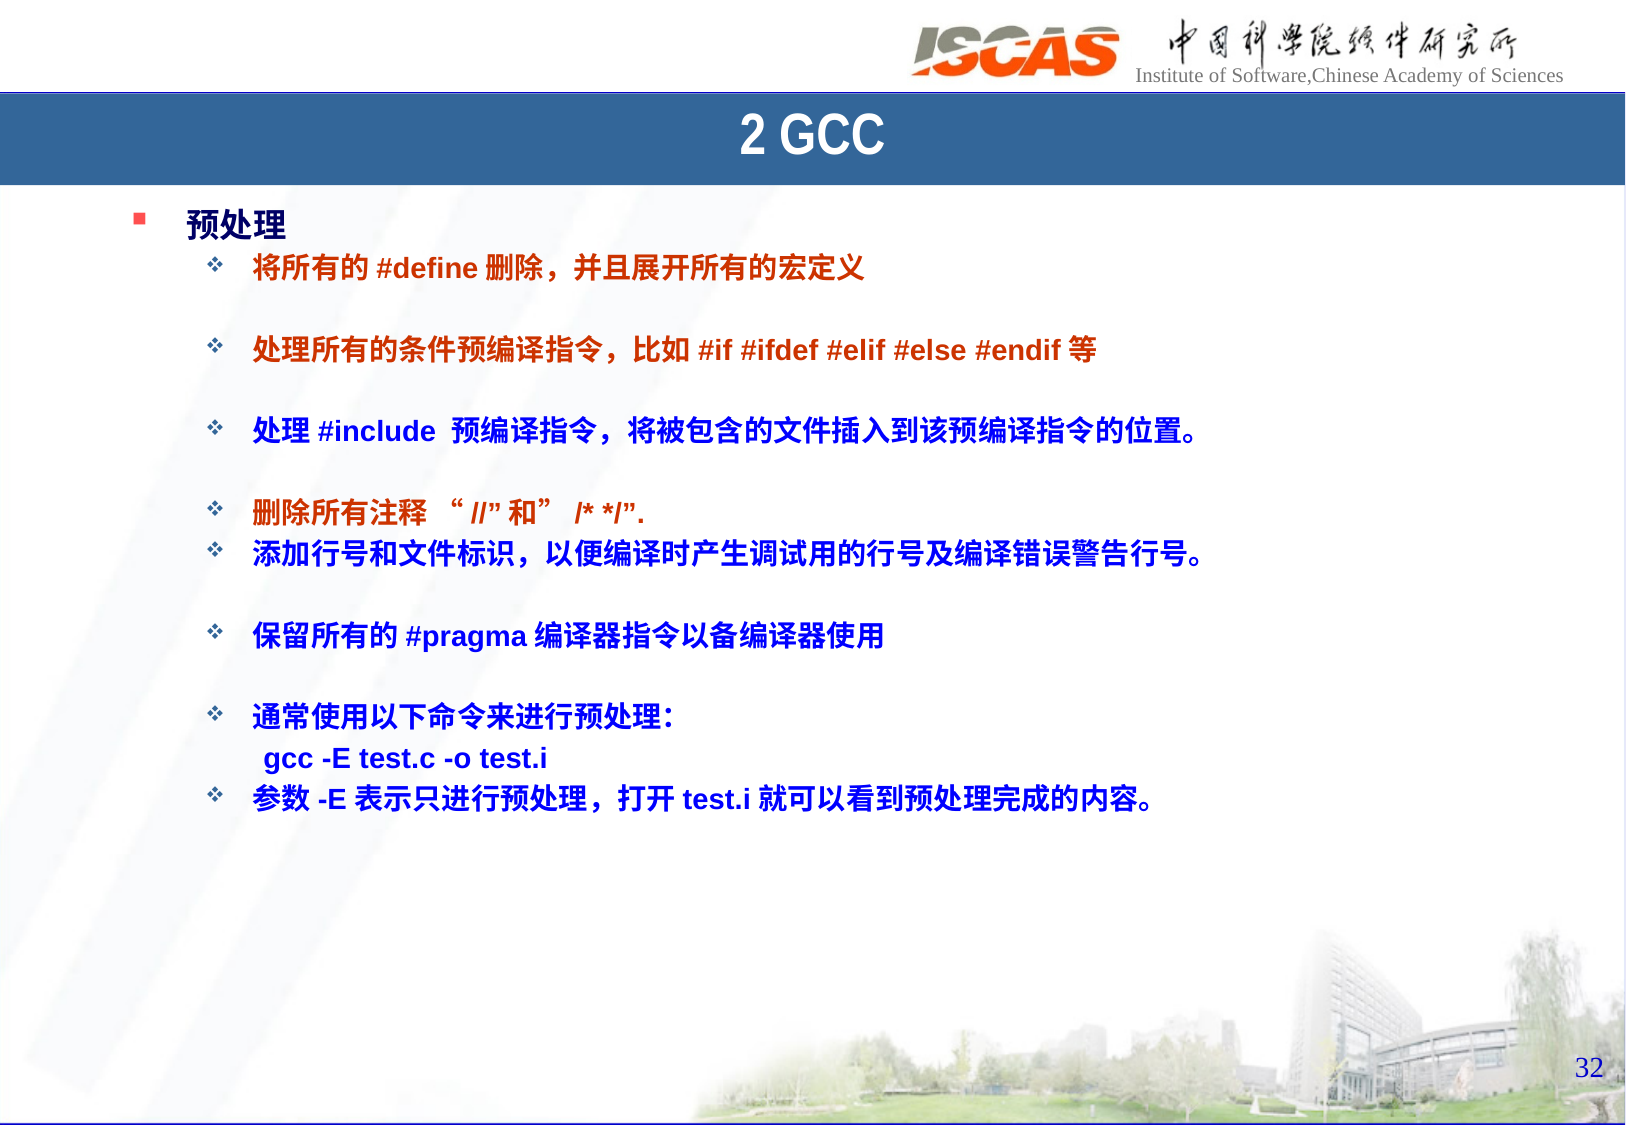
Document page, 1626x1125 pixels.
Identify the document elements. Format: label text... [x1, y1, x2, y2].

picture [1166, 15, 1519, 71]
text_box 预处理 将所有的#define删除，并且展开所有的宏定义 处理所有的条件预编译指令，比如#if #ifdef #elif #else #endif等 处理#include 预编译指令，将被包含的文件插入到该预编译指令的位置。 删除所有注释 “//”和”/* */”. 添加行号和文件标识，以便编译时产生调试用的行号及编译错误警告行号。 保留所有的#pragma编译器指令以备编译器使用 通常使用以下命令来进行预处理： gcc -E test.c -o test.i 参数-E表示只进行预处理，打开test.i就可以看到预处理完成的内容。 [115, 196, 1443, 980]
slide_number 32 [1306, 1040, 1620, 1116]
picture [0, 92, 1626, 1125]
text_box 2 GCC [0, 93, 1625, 186]
picture [907, 18, 1132, 87]
